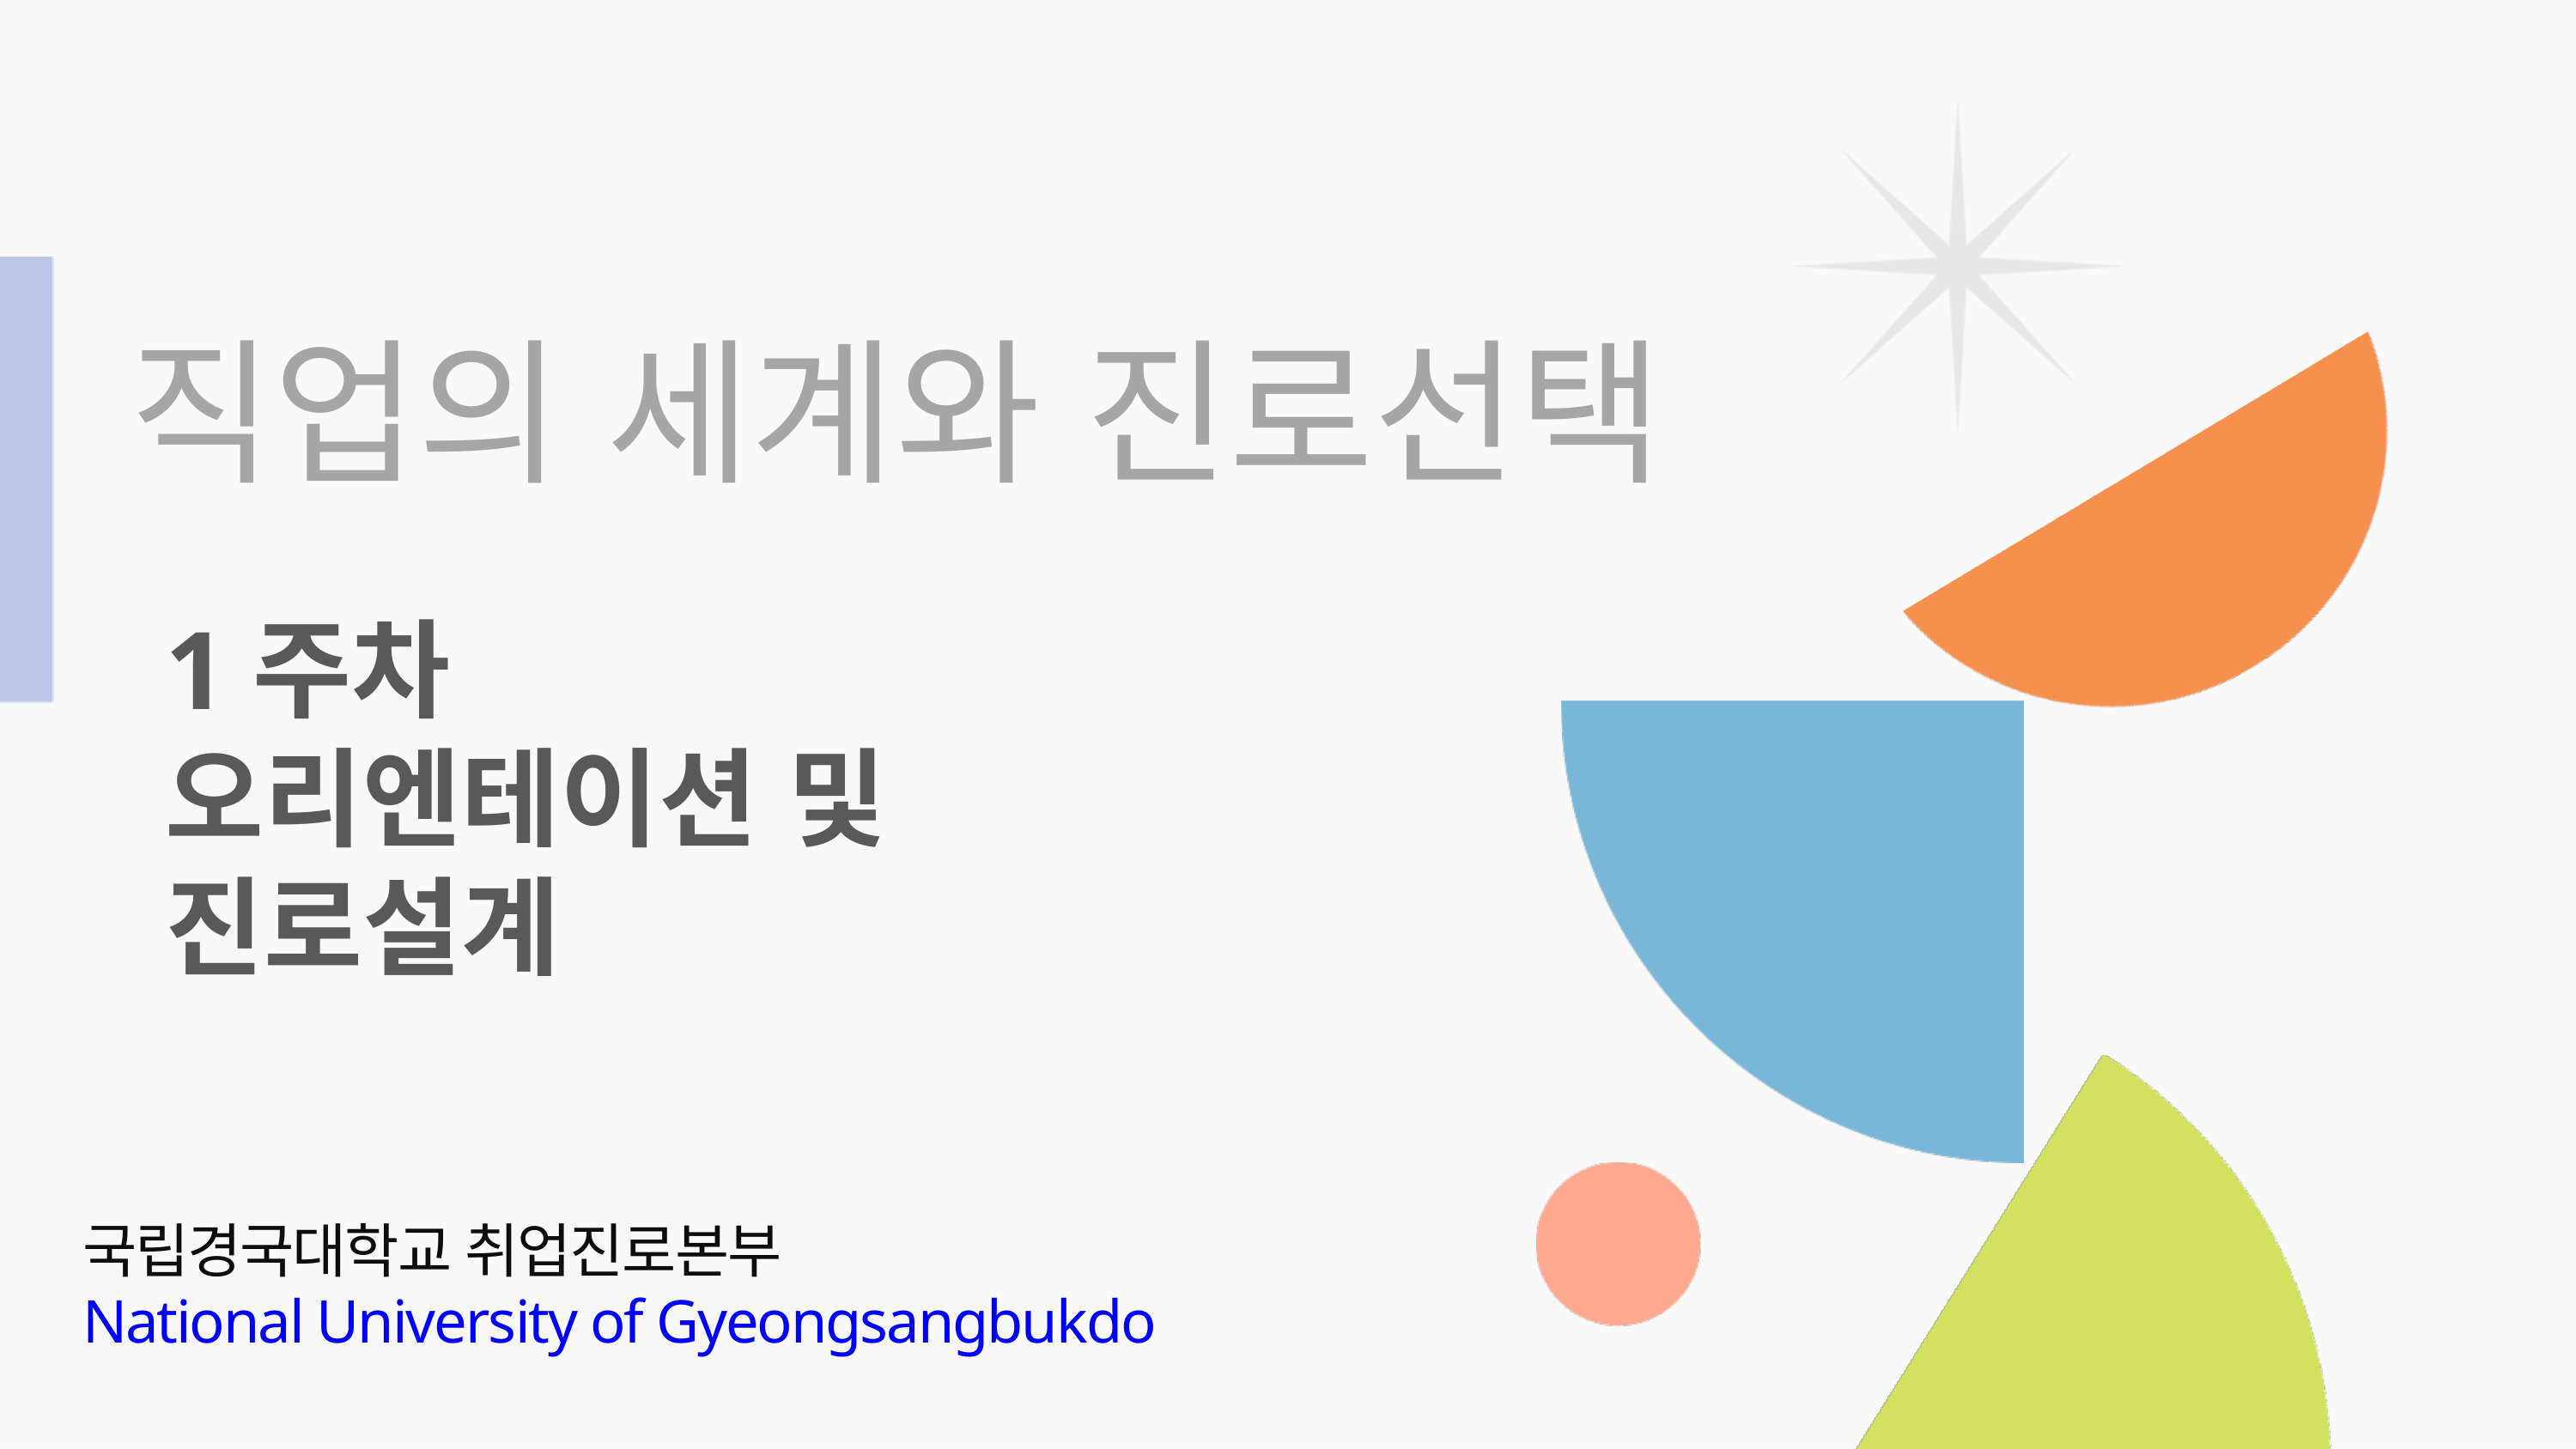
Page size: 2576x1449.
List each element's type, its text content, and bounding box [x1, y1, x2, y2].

text_box 직업의 세계와 진로선택 [129, 266, 1844, 564]
picture [0, 257, 54, 703]
text_box 1주차 오리엔테이션 및 진로설계 [152, 595, 1020, 995]
picture [1857, 1055, 2512, 1449]
picture [1536, 332, 2485, 1327]
